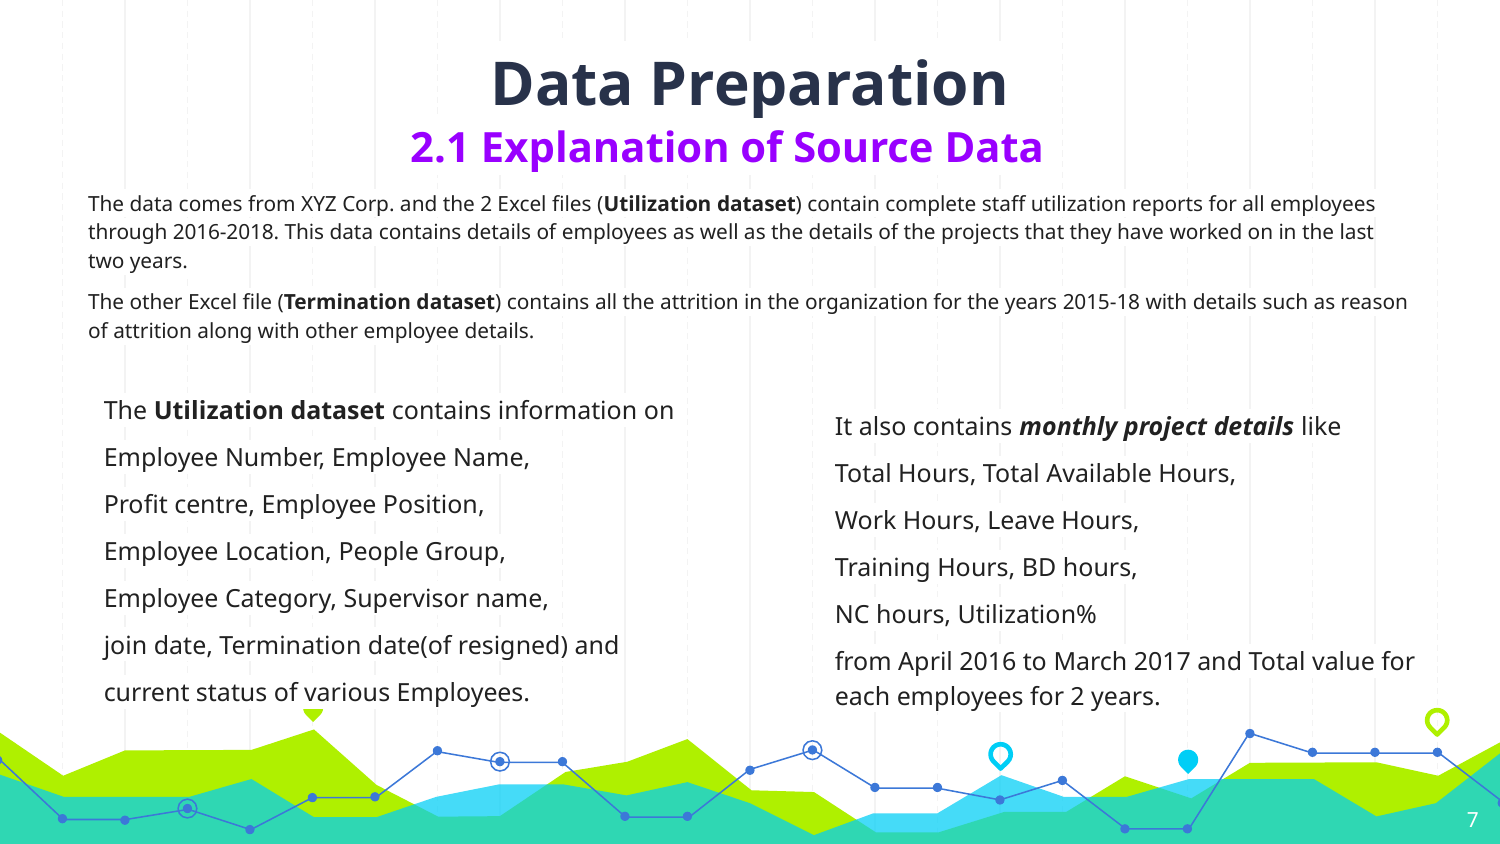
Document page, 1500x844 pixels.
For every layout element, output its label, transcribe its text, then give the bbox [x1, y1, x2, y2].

slide_number 7 [1403, 791, 1494, 844]
text_box It also contains monthly project details like Total Hours, Total Available Hours, Work Hours, Leave Hours, Training Hours, BD hours, NC hours, Utilization% from April 2016 to March 2017 and Total value for each employees for 2 years. [819, 391, 1459, 725]
title Data Preparation [176, 15, 1324, 133]
text_box The Utilization dataset contains information on Employee Number, Employee Name, Profit centre, Employee Position, Employee Location, People Group, Employee Category, Supervisor name, join date, Termination date(of resigned) and current status of various Employees. [88, 375, 771, 722]
list The data comes from XYZ Corp. and the 2 Excel files (Utilization dataset) contain complete staff utilization reports for all employees through 2016-2018. This data contains details of employees as well as the details of the projects that they have worked on in the last two years. The other Excel file (Termination dataset) contains all the attrition in the organization for the years 2015-18 with details such as reason of attrition along with other employee details. [73, 171, 1427, 336]
text_box 2.1 Explanation of Source Data [294, 98, 1160, 187]
